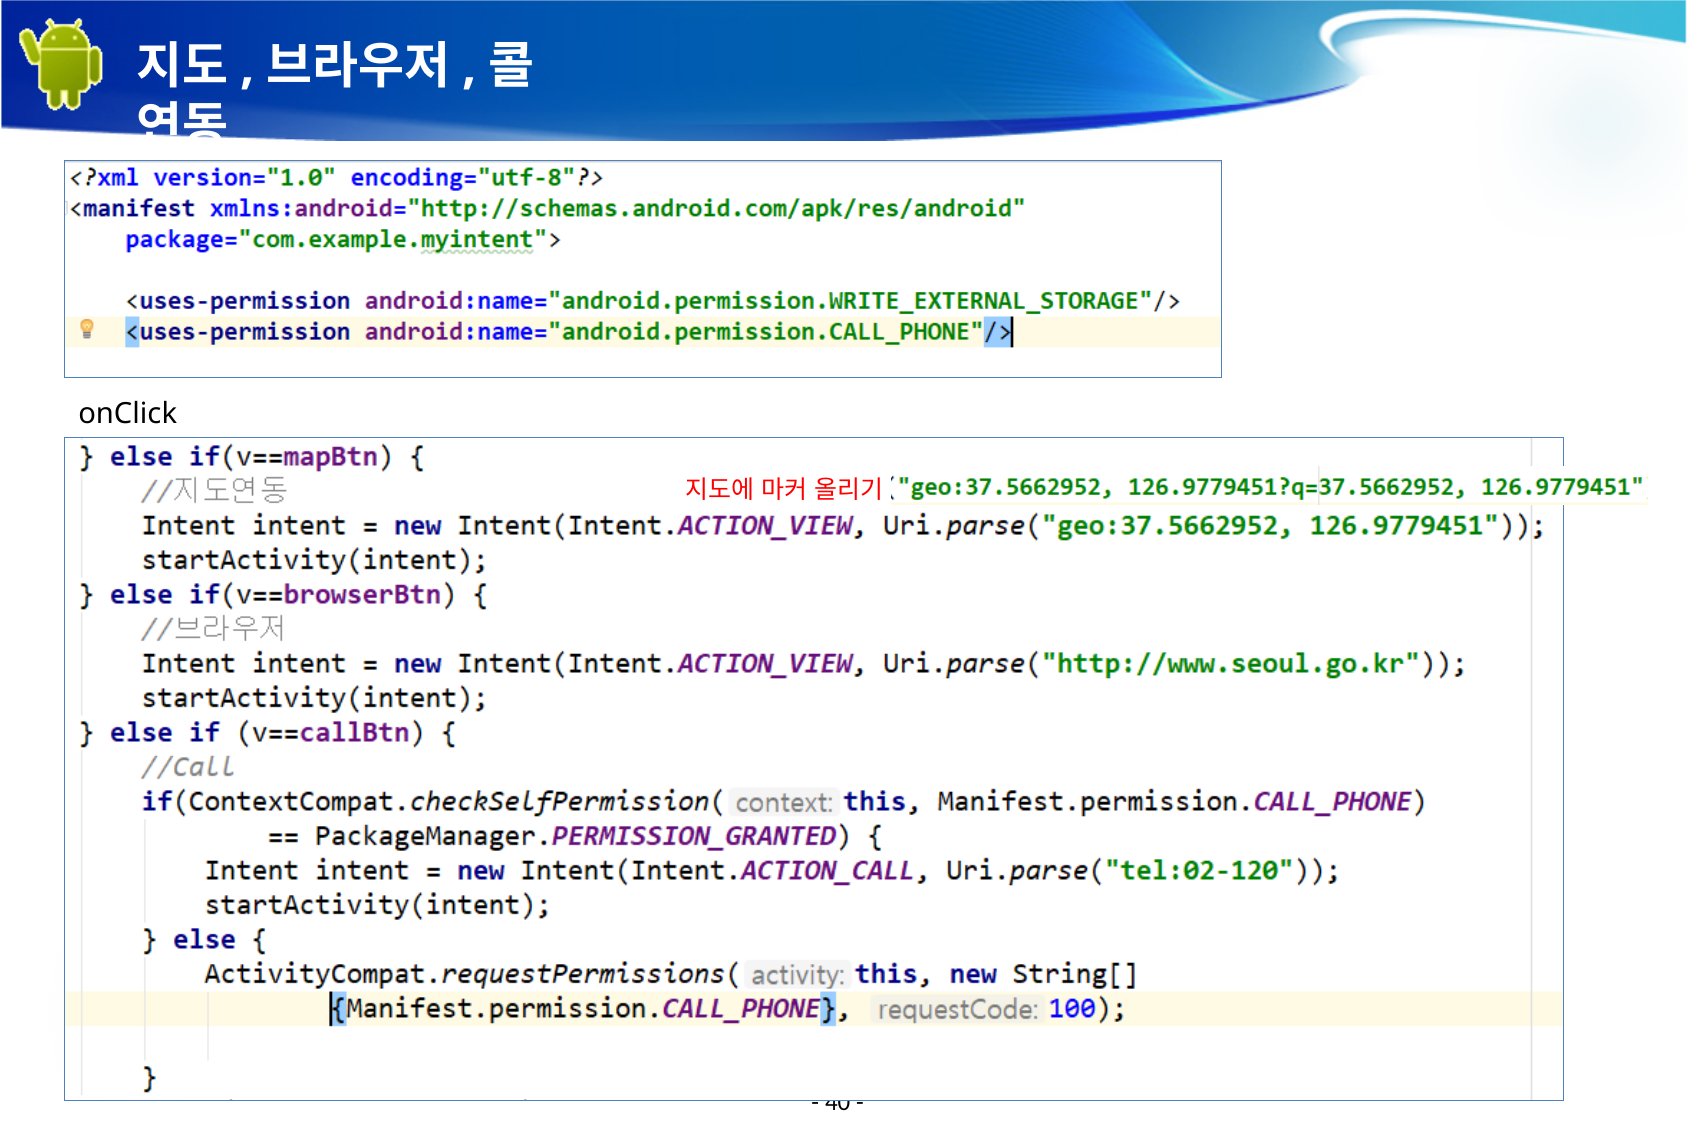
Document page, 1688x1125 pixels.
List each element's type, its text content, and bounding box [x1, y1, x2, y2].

title 지도,브라우저,콜 연동 [134, 31, 637, 96]
text_box onClick [63, 387, 192, 437]
picture [63, 160, 1222, 378]
picture [63, 437, 1649, 1101]
picture [0, 0, 1688, 141]
